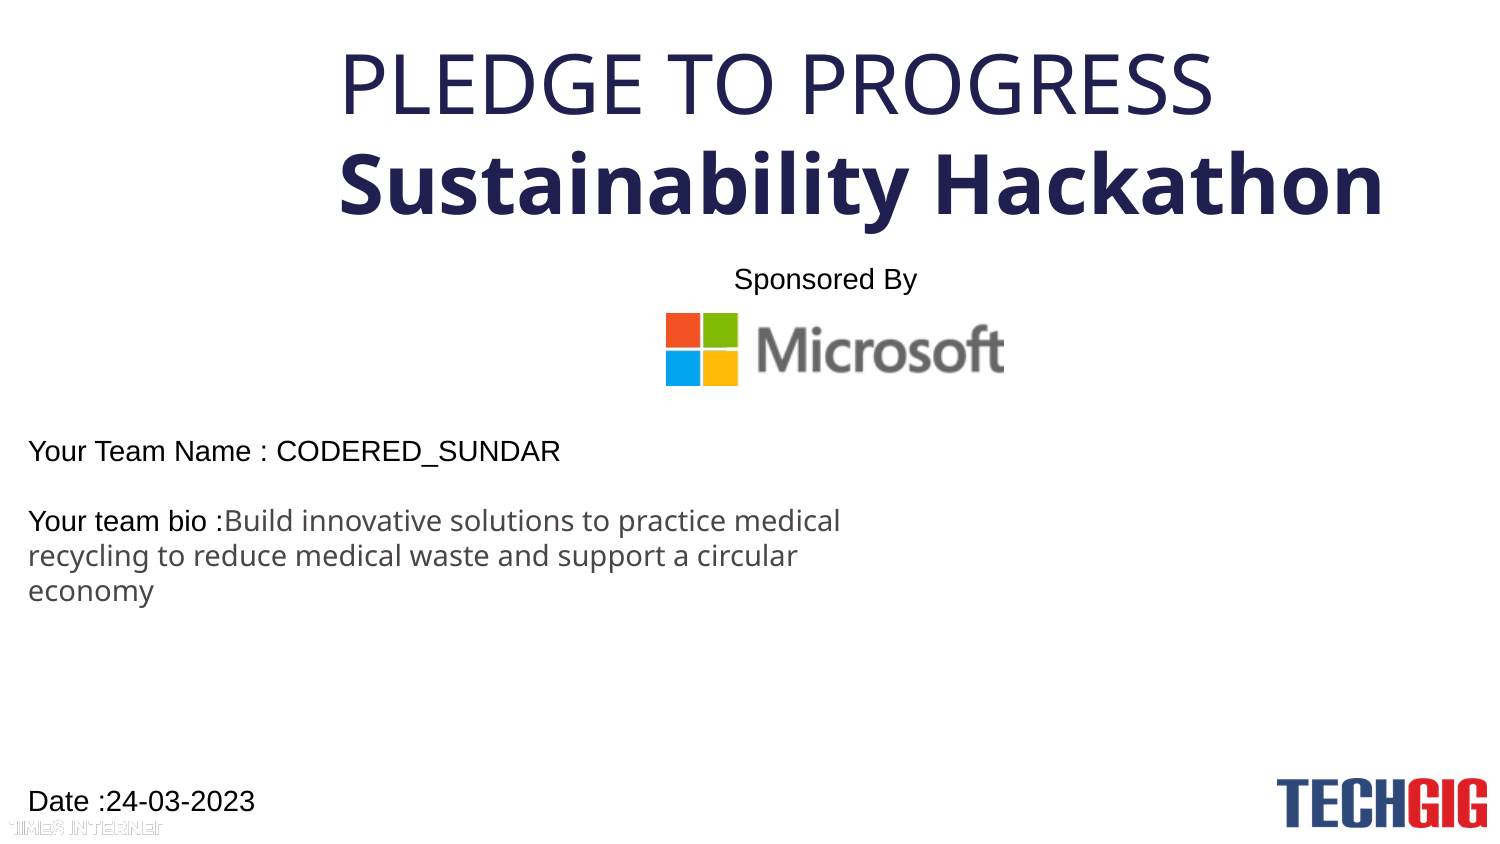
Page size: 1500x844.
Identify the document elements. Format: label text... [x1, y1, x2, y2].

picture [1277, 777, 1488, 828]
text_box Your Team Name : CODERED_SUNDAR Your team bio :Build innovative solutions to practice medical recycling to reduce medical waste and support a circular economy Date :24-03-2023 [12, 390, 923, 825]
picture [665, 313, 1004, 386]
text_box [0, 508, 766, 844]
title PLEDGE TO PROGRESS Sustainability Hackathon [323, 16, 1500, 111]
text_box Sponsored By [719, 245, 942, 309]
